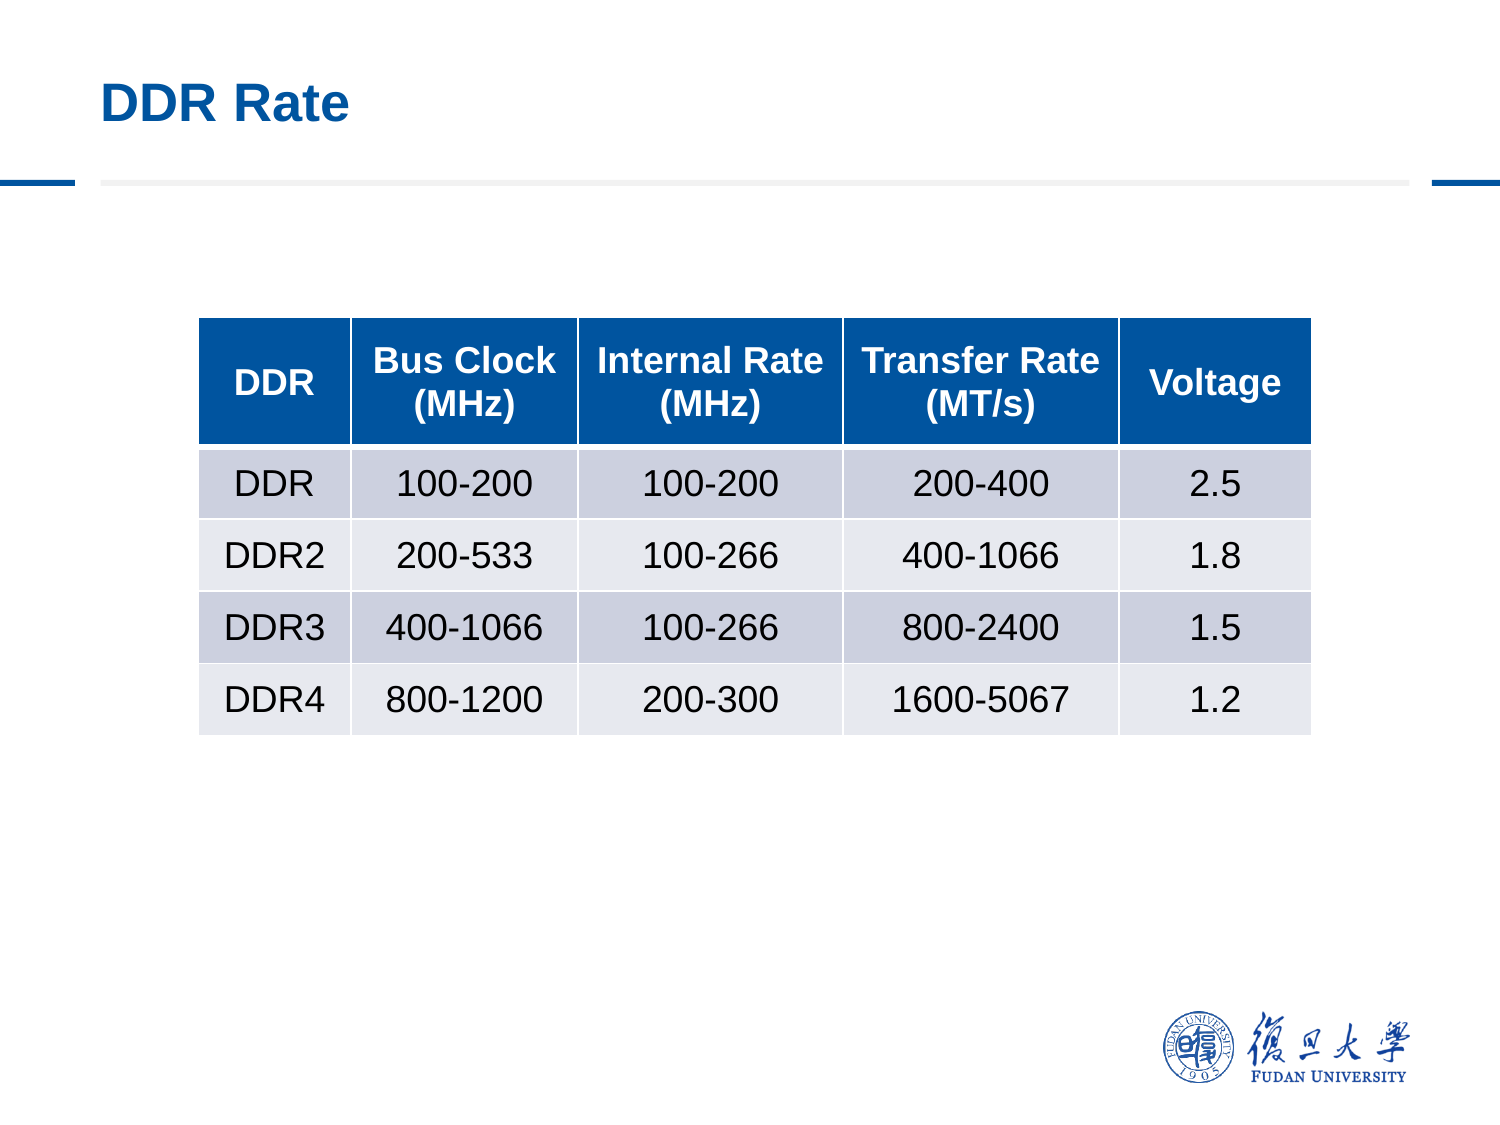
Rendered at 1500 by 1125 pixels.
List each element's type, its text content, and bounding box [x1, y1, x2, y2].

table_cell 100-266 [579, 592, 842, 663]
title DDR Rate [100, 30, 1410, 169]
table_cell 1600-5067 [844, 664, 1118, 735]
table_cell 1.8 [1120, 520, 1311, 590]
table_header Internal Rate (MHz) [579, 318, 842, 444]
table_header Transfer Rate (MT/s) [844, 318, 1118, 444]
table_cell 100-200 [352, 450, 577, 518]
table_cell 1.5 [1120, 592, 1311, 663]
table_cell 800-2400 [844, 592, 1118, 663]
table_cell 400-1066 [844, 520, 1118, 590]
table_cell 400-1066 [352, 592, 577, 663]
picture [1163, 1011, 1234, 1083]
table_cell 100-266 [579, 520, 842, 590]
table_cell 1.2 [1120, 664, 1311, 735]
table_header DDR [199, 318, 350, 444]
table_cell 200-400 [844, 450, 1118, 518]
table_cell 800-1200 [352, 664, 577, 735]
table_cell 200-533 [352, 520, 577, 590]
table_cell DDR2 [199, 520, 350, 590]
table_header Voltage [1120, 318, 1311, 444]
table_cell DDR4 [199, 664, 350, 735]
table_cell 100-200 [579, 450, 842, 518]
table_cell 200-300 [579, 664, 842, 735]
picture [1247, 1011, 1410, 1083]
table_header Bus Clock (MHz) [352, 318, 577, 444]
table_cell 2.5 [1120, 450, 1311, 518]
table_cell DDR [199, 450, 350, 518]
table_cell DDR3 [199, 592, 350, 663]
